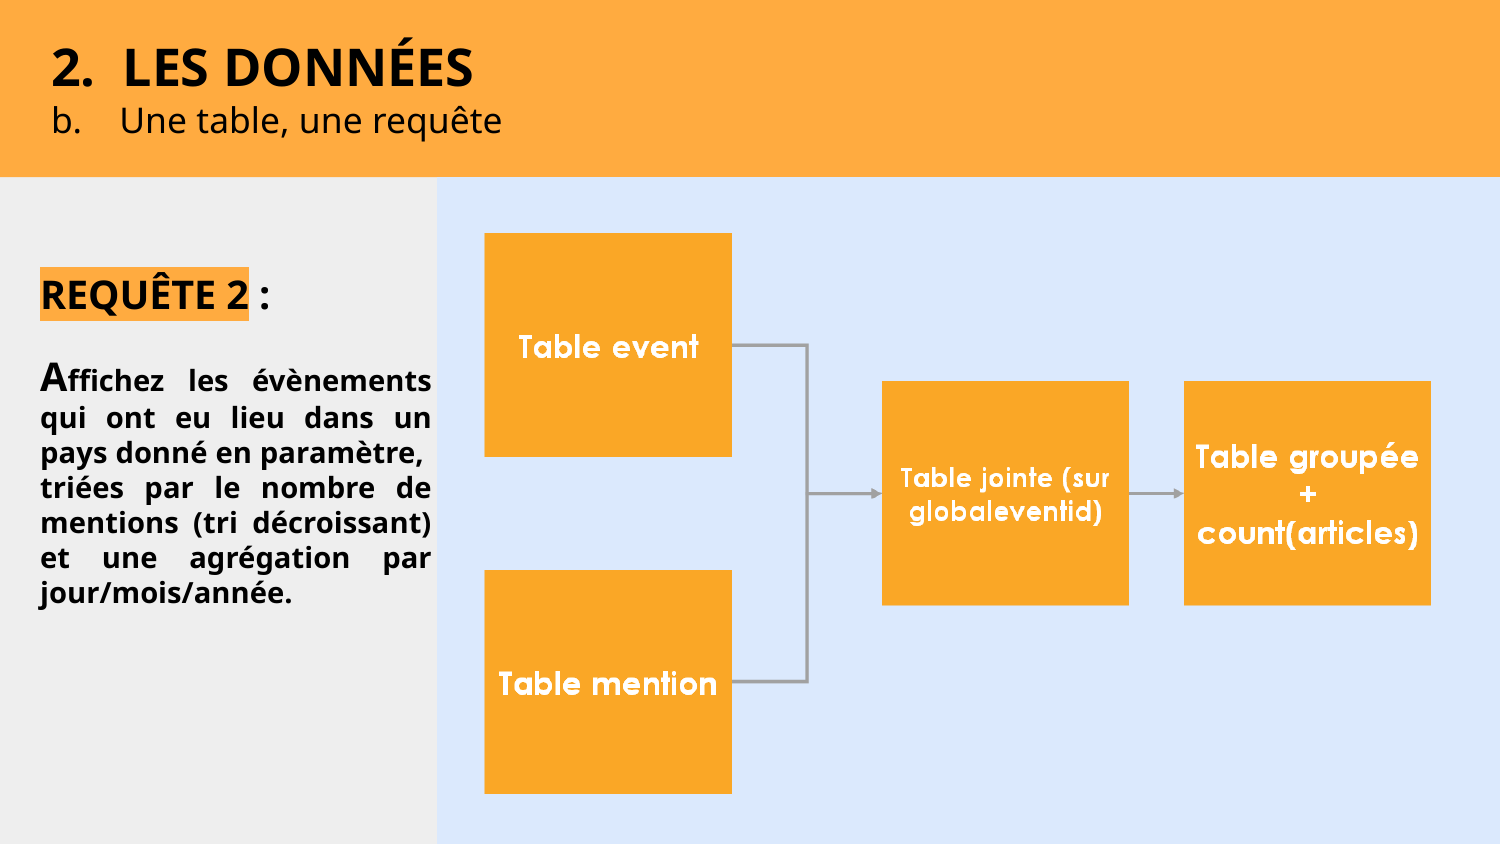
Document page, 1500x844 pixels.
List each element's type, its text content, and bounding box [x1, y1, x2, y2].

picture [436, 176, 1500, 844]
title b. Une table, une requête [35, 83, 1434, 178]
text_box [0, 0, 1500, 178]
text_box REQUÊTE 2 : Affichez les évènements qui ont eu lieu dans un pays donné en paramètre, triées par le nombre de mentions (tri décroissant) et une agrégation par jour/mois/année. [25, 254, 431, 625]
text_box 2. LES DONNÉES [35, 19, 1137, 83]
text_box [0, 178, 433, 844]
